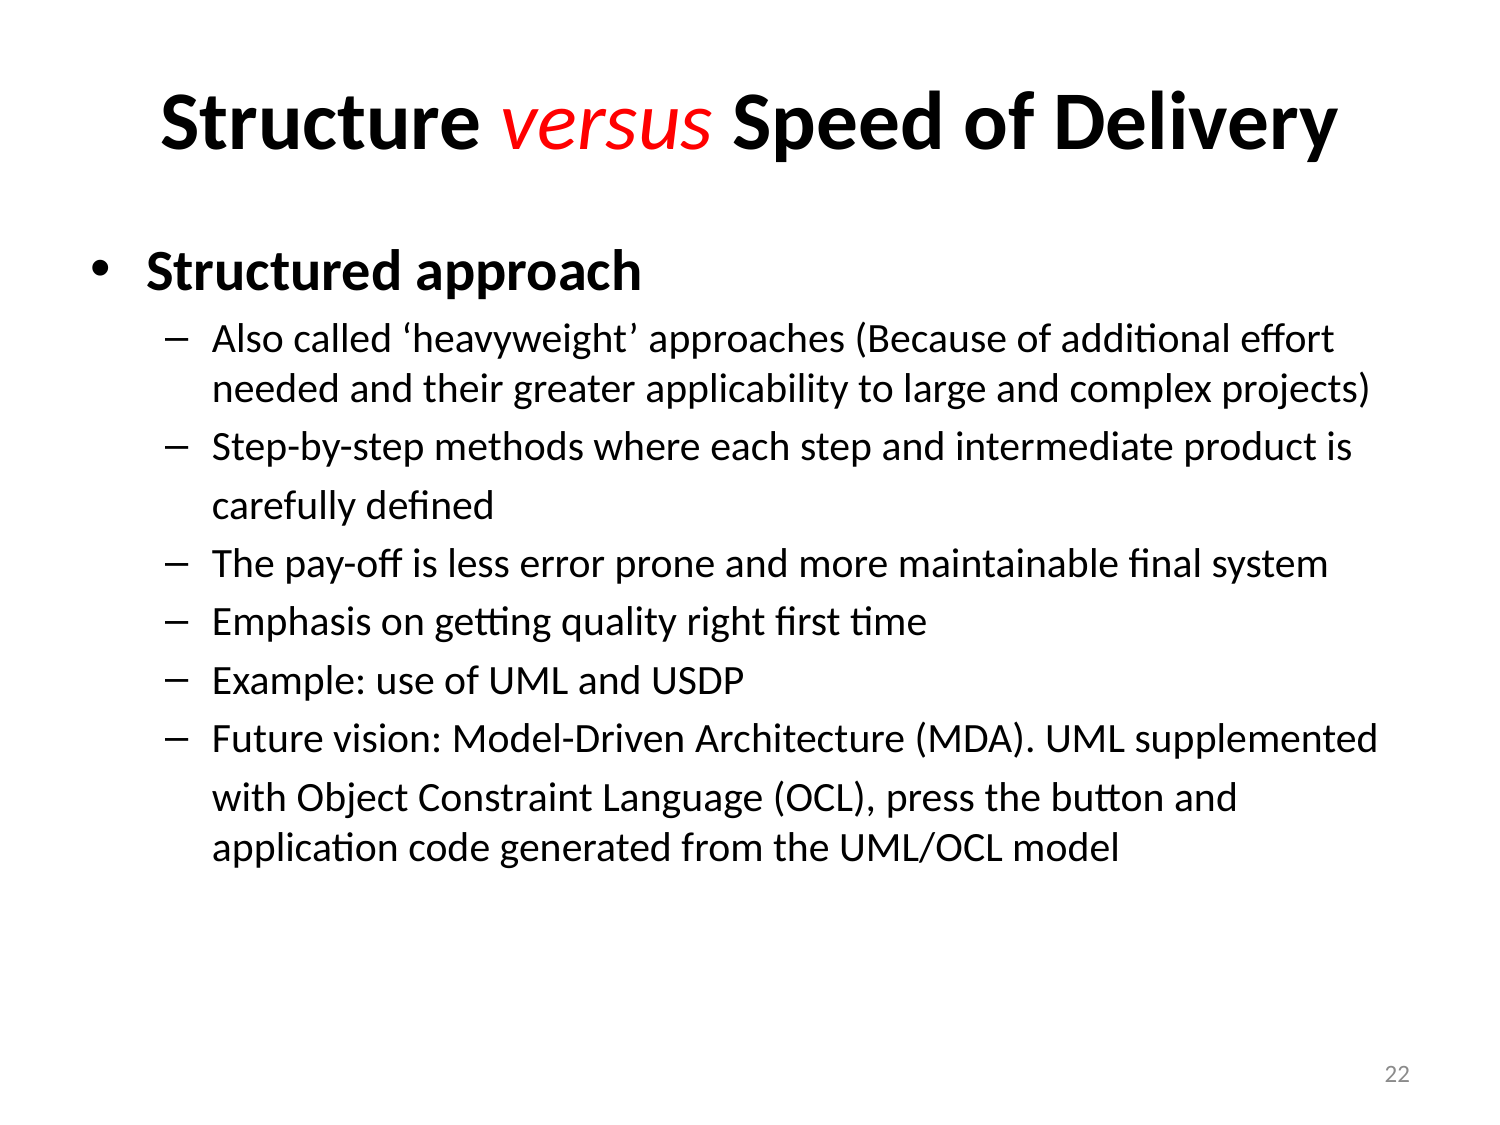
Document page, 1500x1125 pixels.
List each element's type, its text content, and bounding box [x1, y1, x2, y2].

slide_number 22 [1074, 1042, 1425, 1103]
title Structure versus Speed of Delivery [75, 45, 1425, 188]
list Structured approach Also called ‘heavyweight’ approaches (Because of additional effort needed and their greater applicability to large and complex projects) Step-by-step methods where each step and intermediate product is carefully defined The pay-off is less error prone and more maintainable final system Emphasis on getting quality right first time Example: use of UML and USDP Future vision: Model-Driven Architecture (MDA). UML supplemented with Object Constraint Language (OCL), press the button and application code generated from the UML/OCL model [75, 224, 1425, 1005]
